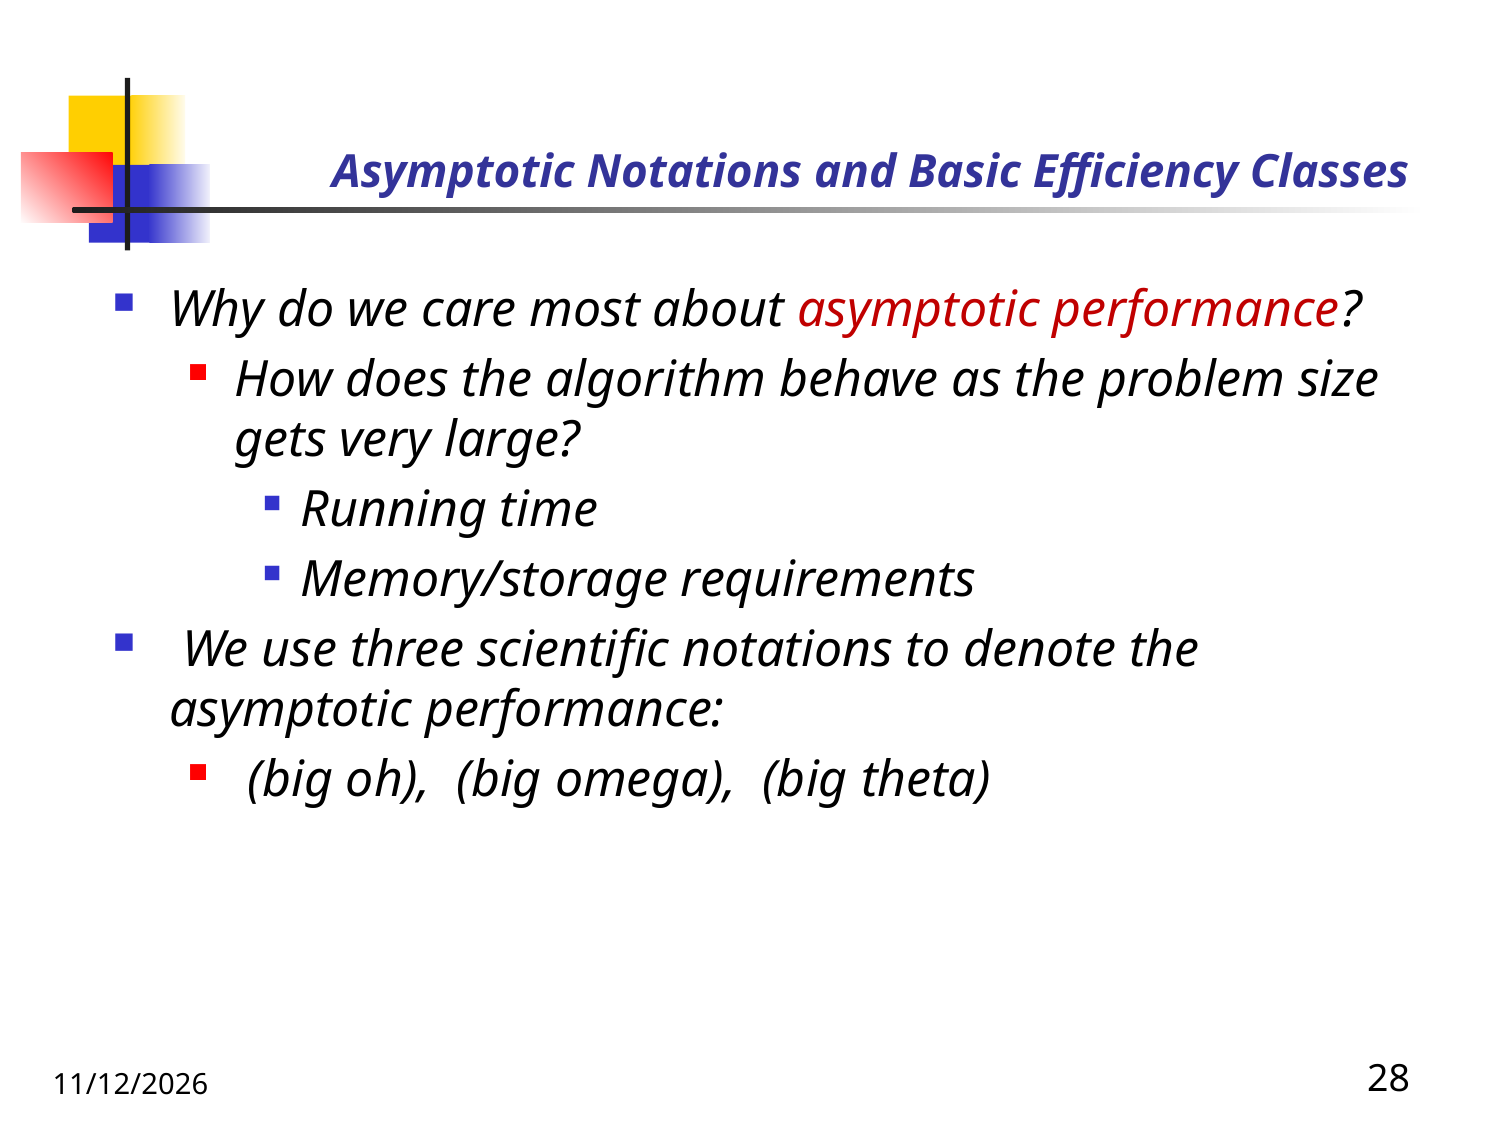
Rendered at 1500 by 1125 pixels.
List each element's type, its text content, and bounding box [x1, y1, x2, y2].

slide_number 28 [1112, 1037, 1425, 1113]
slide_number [37, 1037, 463, 1113]
title Asymptotic Notations and Basic Efficiency Classes [188, 16, 1425, 205]
